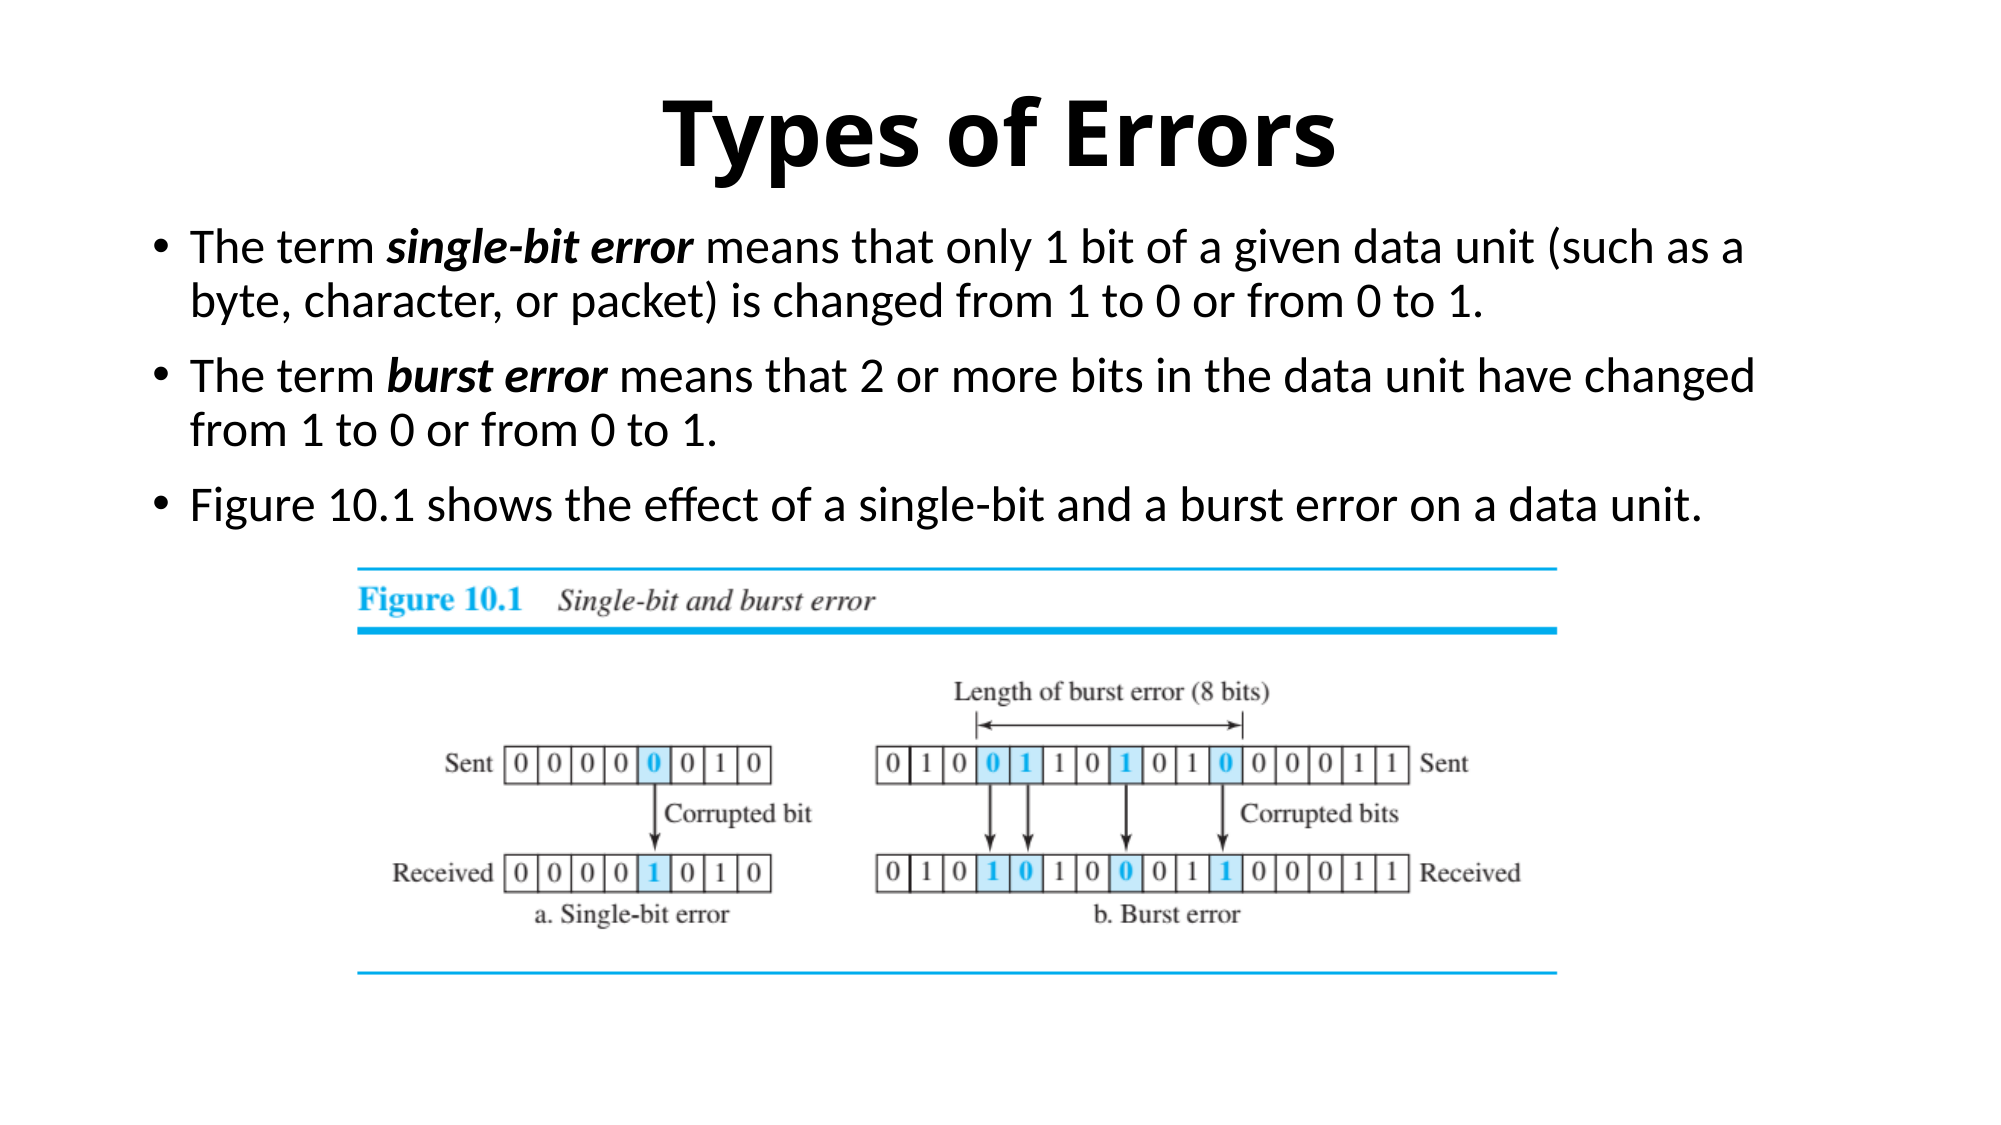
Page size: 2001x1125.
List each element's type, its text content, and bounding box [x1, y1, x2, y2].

picture [350, 551, 1568, 984]
title Types of Errors [137, 59, 1863, 213]
list The term single-bit error means that only 1 bit of a given data unit (such as a byte, character, or packet) is changed from 1 to 0 or from 0 to 1. The term burst error means that 2 or more bits in the data unit have changed from 1 to 0 or from 0 to 1. Figure 10.1 shows the effect of a single-bit and a burst error on a data unit. [137, 213, 1863, 1014]
